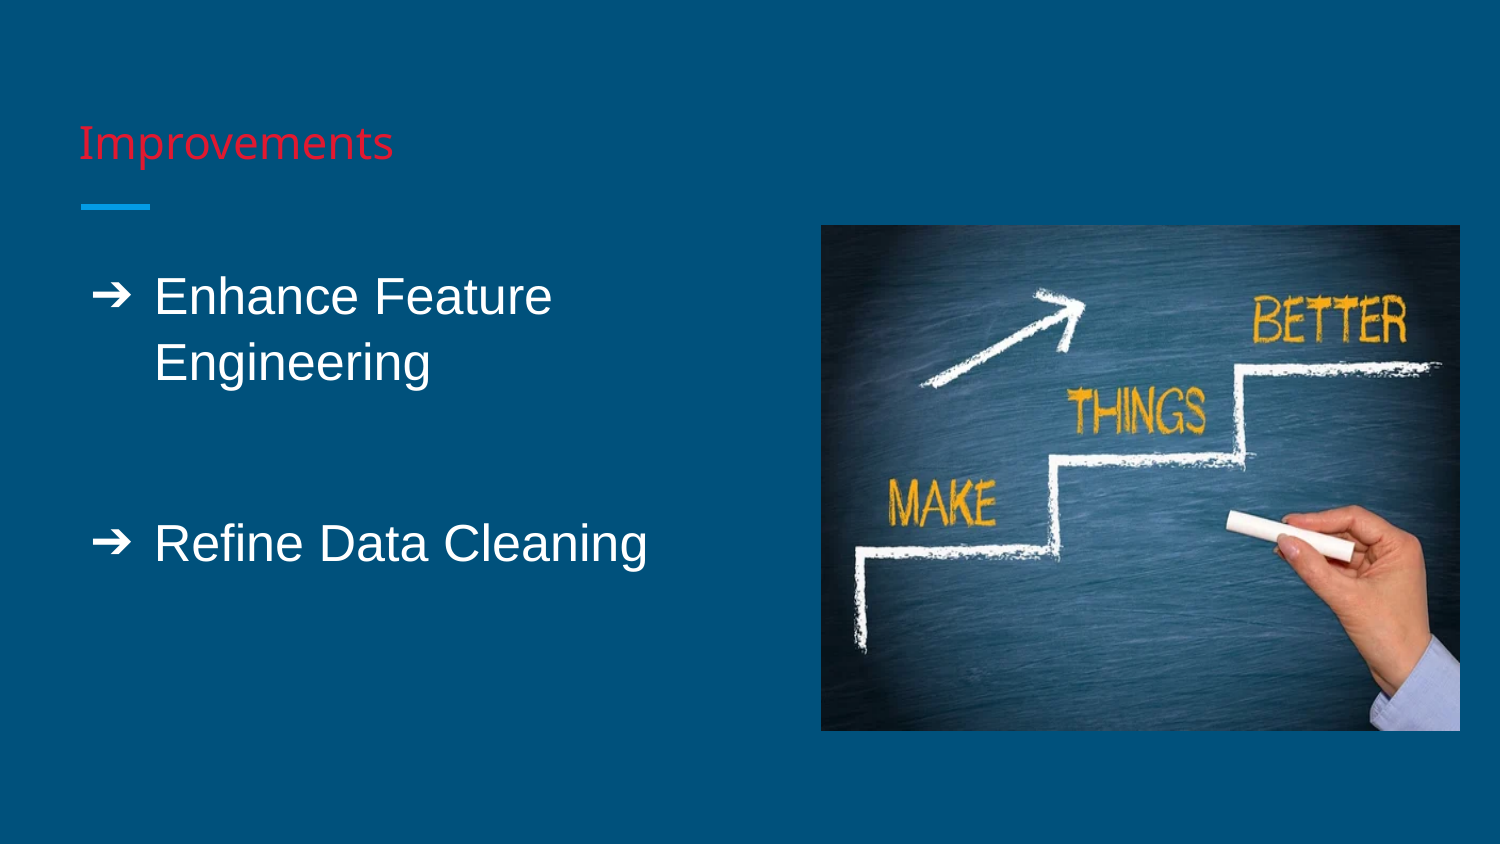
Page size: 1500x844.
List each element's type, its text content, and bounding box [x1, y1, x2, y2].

title Improvements [63, 75, 1437, 188]
picture [822, 226, 1459, 730]
list Enhance Feature Engineering Refine Data Cleaning [63, 244, 822, 750]
